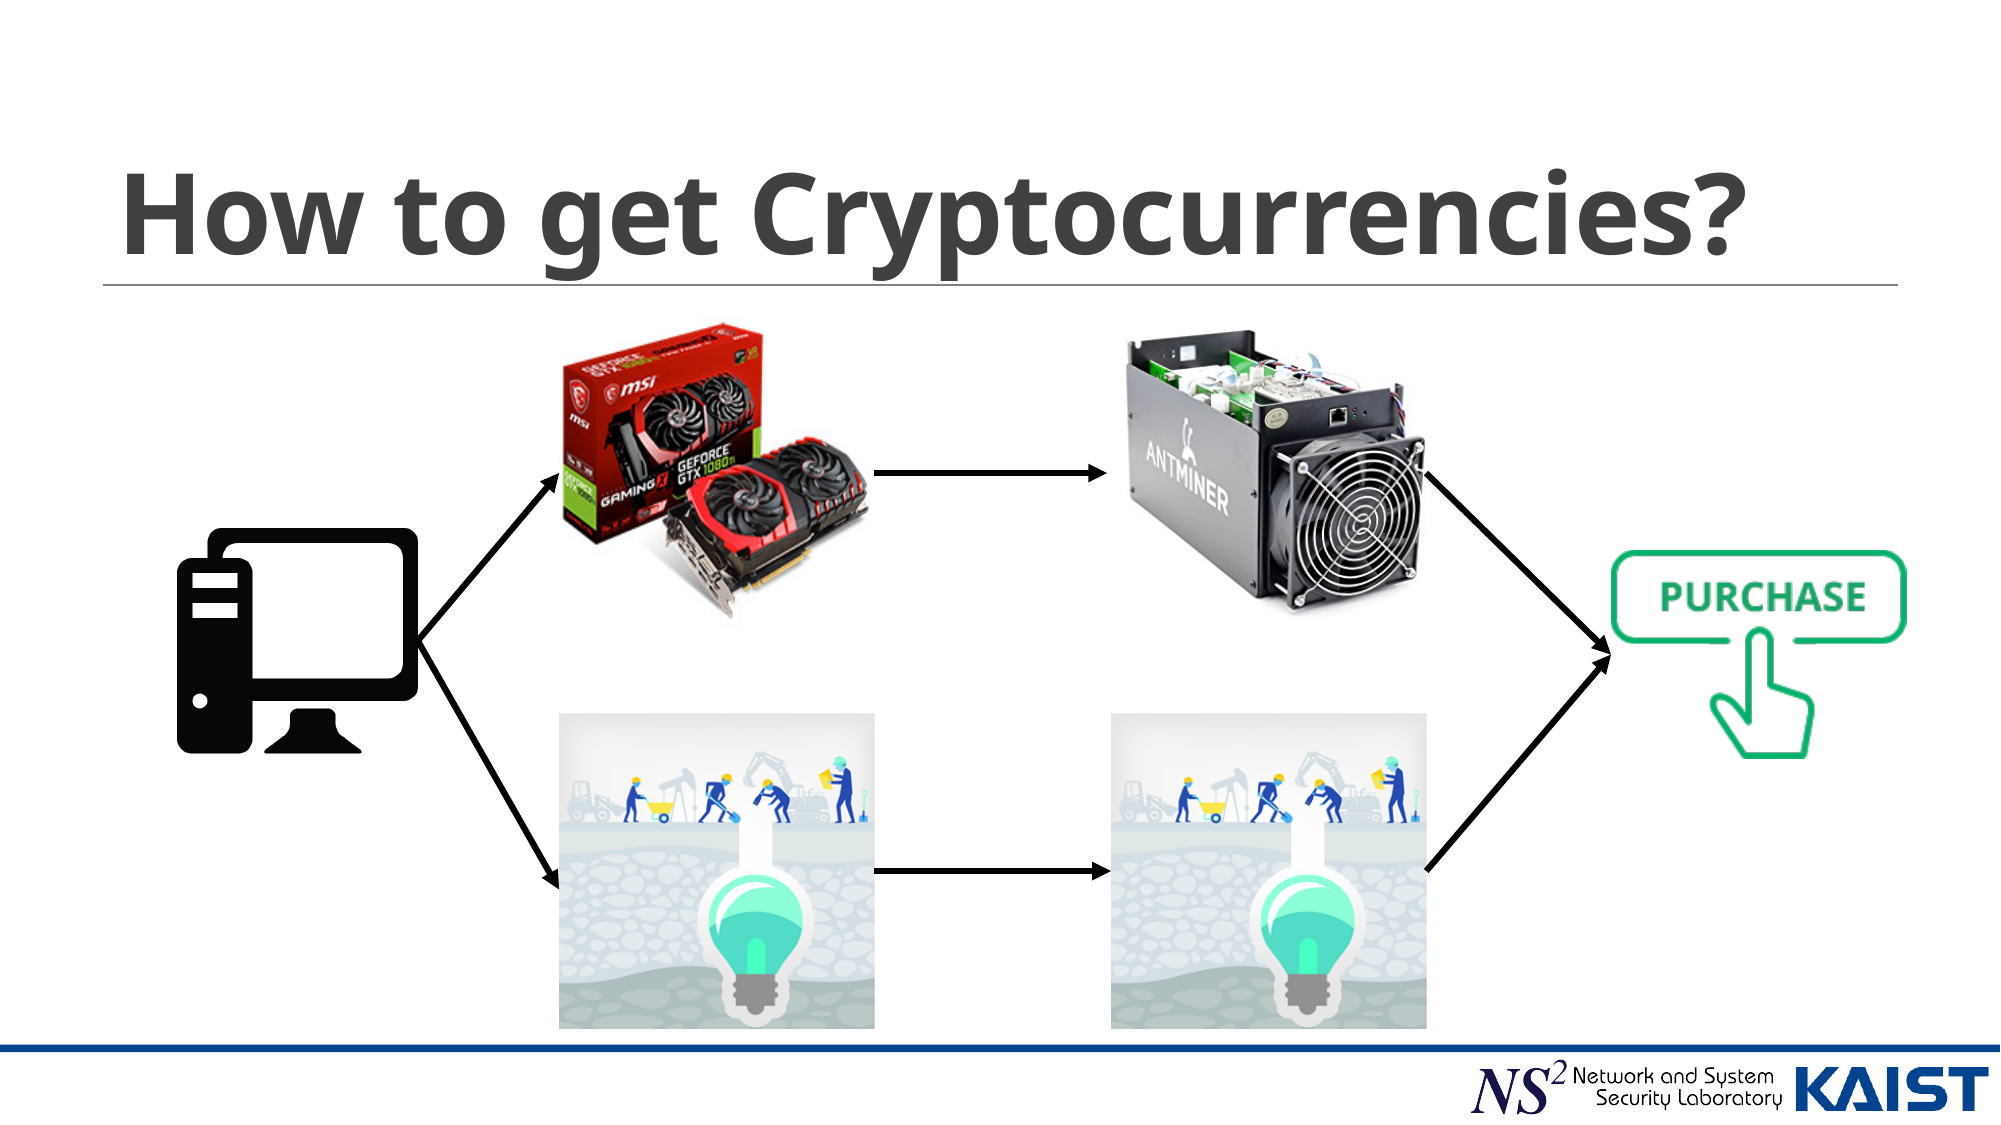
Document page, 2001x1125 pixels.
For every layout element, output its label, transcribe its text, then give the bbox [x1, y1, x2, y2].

picture [1612, 550, 1907, 759]
picture [1110, 712, 1427, 1030]
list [177, 520, 414, 762]
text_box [1425, 472, 1612, 653]
picture [1459, 1055, 1786, 1123]
picture [1794, 1067, 1989, 1111]
picture [558, 712, 875, 1030]
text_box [1425, 654, 1612, 872]
picture [558, 315, 875, 631]
title How to get Cryptocurrencies? [102, 47, 1898, 285]
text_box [417, 640, 560, 890]
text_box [417, 472, 560, 639]
picture [1106, 328, 1427, 618]
